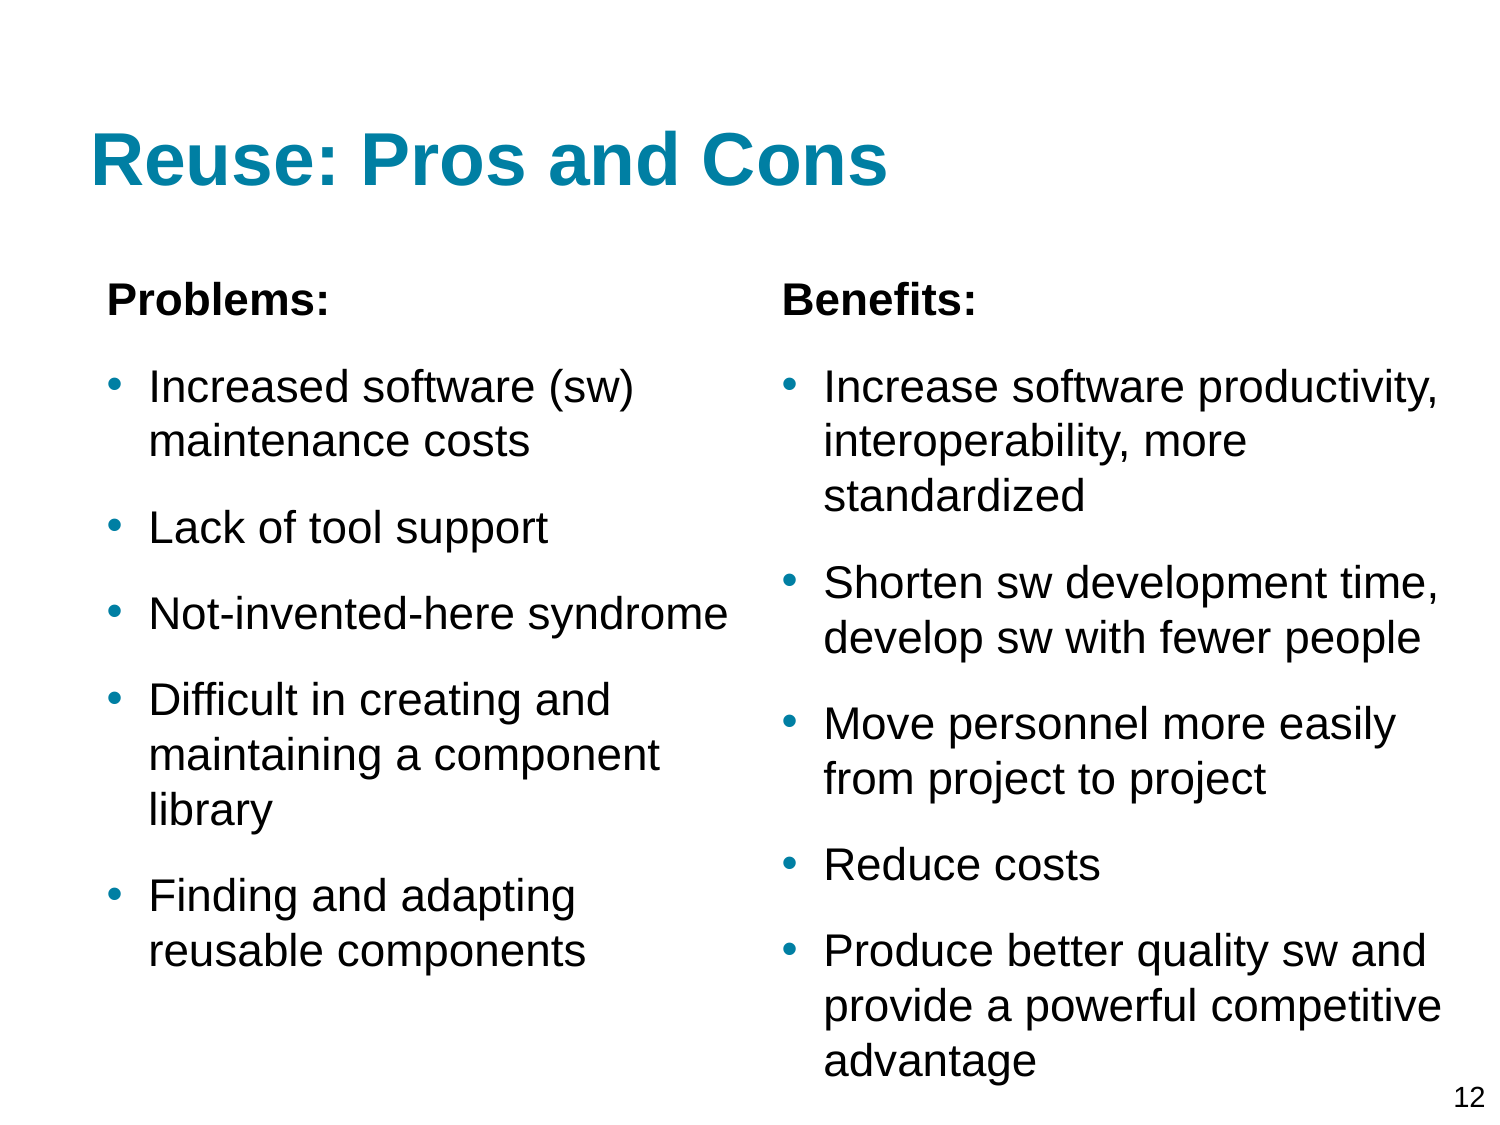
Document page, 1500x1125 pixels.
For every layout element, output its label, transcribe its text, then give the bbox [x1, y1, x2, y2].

slide_number 12 [1410, 1090, 1500, 1112]
list Problems: Increased software (sw) maintenance costs Lack of tool support Not-invented-here syndrome Difficult in creating and maintaining a component library Finding and adapting reusable components [75, 254, 749, 1030]
text_box Benefits: Increase software productivity, interoperability, more standardized Shorten sw development time, develop sw with fewer people Move personnel more easily from project to project Reduce costs Produce better quality sw and provide a powerful competitive advantage [749, 254, 1500, 1090]
title Reuse: Pros and Cons [75, 35, 1425, 216]
